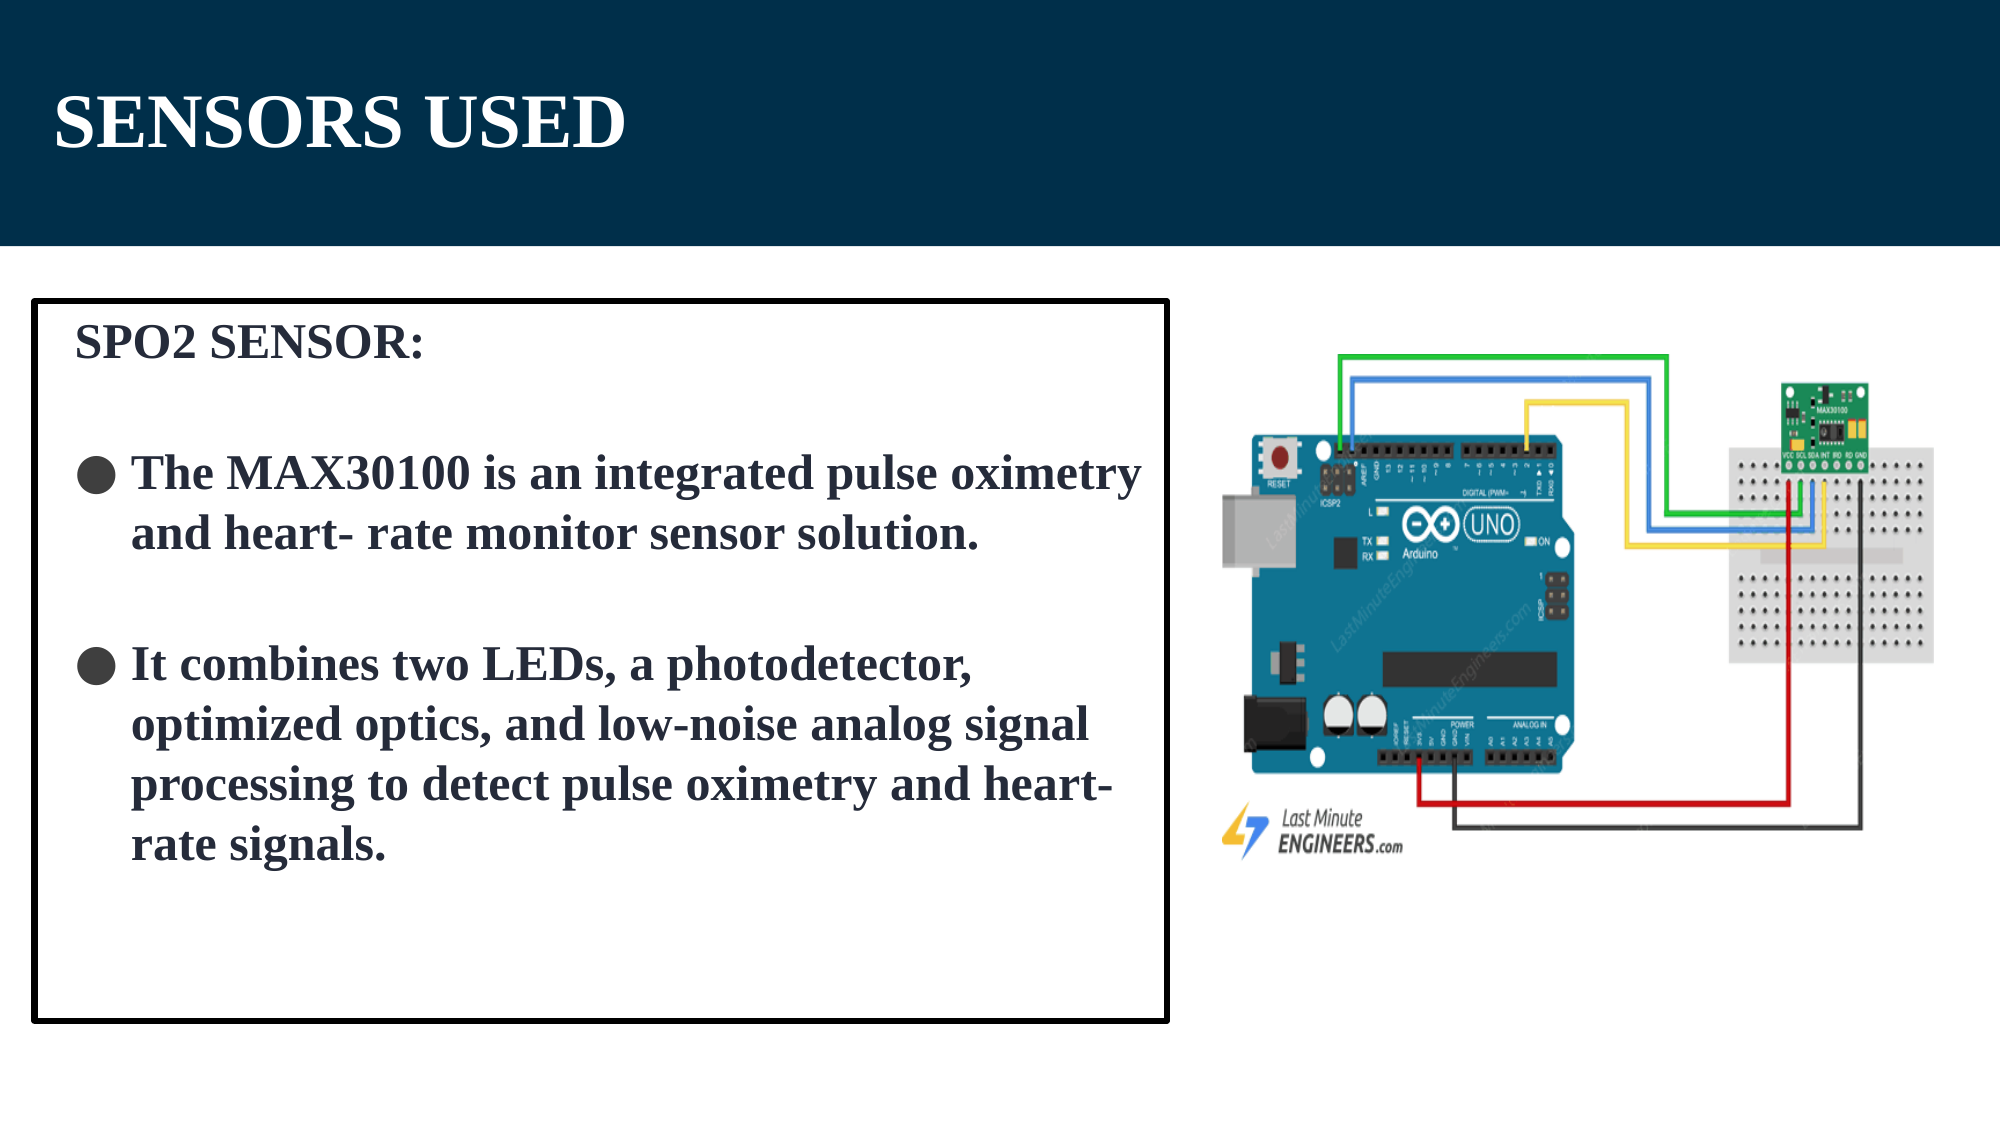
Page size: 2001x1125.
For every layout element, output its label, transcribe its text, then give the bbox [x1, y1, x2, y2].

list SPO2 SENSOR: The MAX30100 is an integrated pulse oximetry and heart- rate monitor sensor solution. It combines two LEDs, a photodetector, optimized optics, and low-noise analog signal processing to detect pulse oximetry and heart-rate signals. [34, 301, 1167, 1021]
title SENSORS USED [0, 0, 2000, 247]
picture [1222, 354, 1934, 862]
